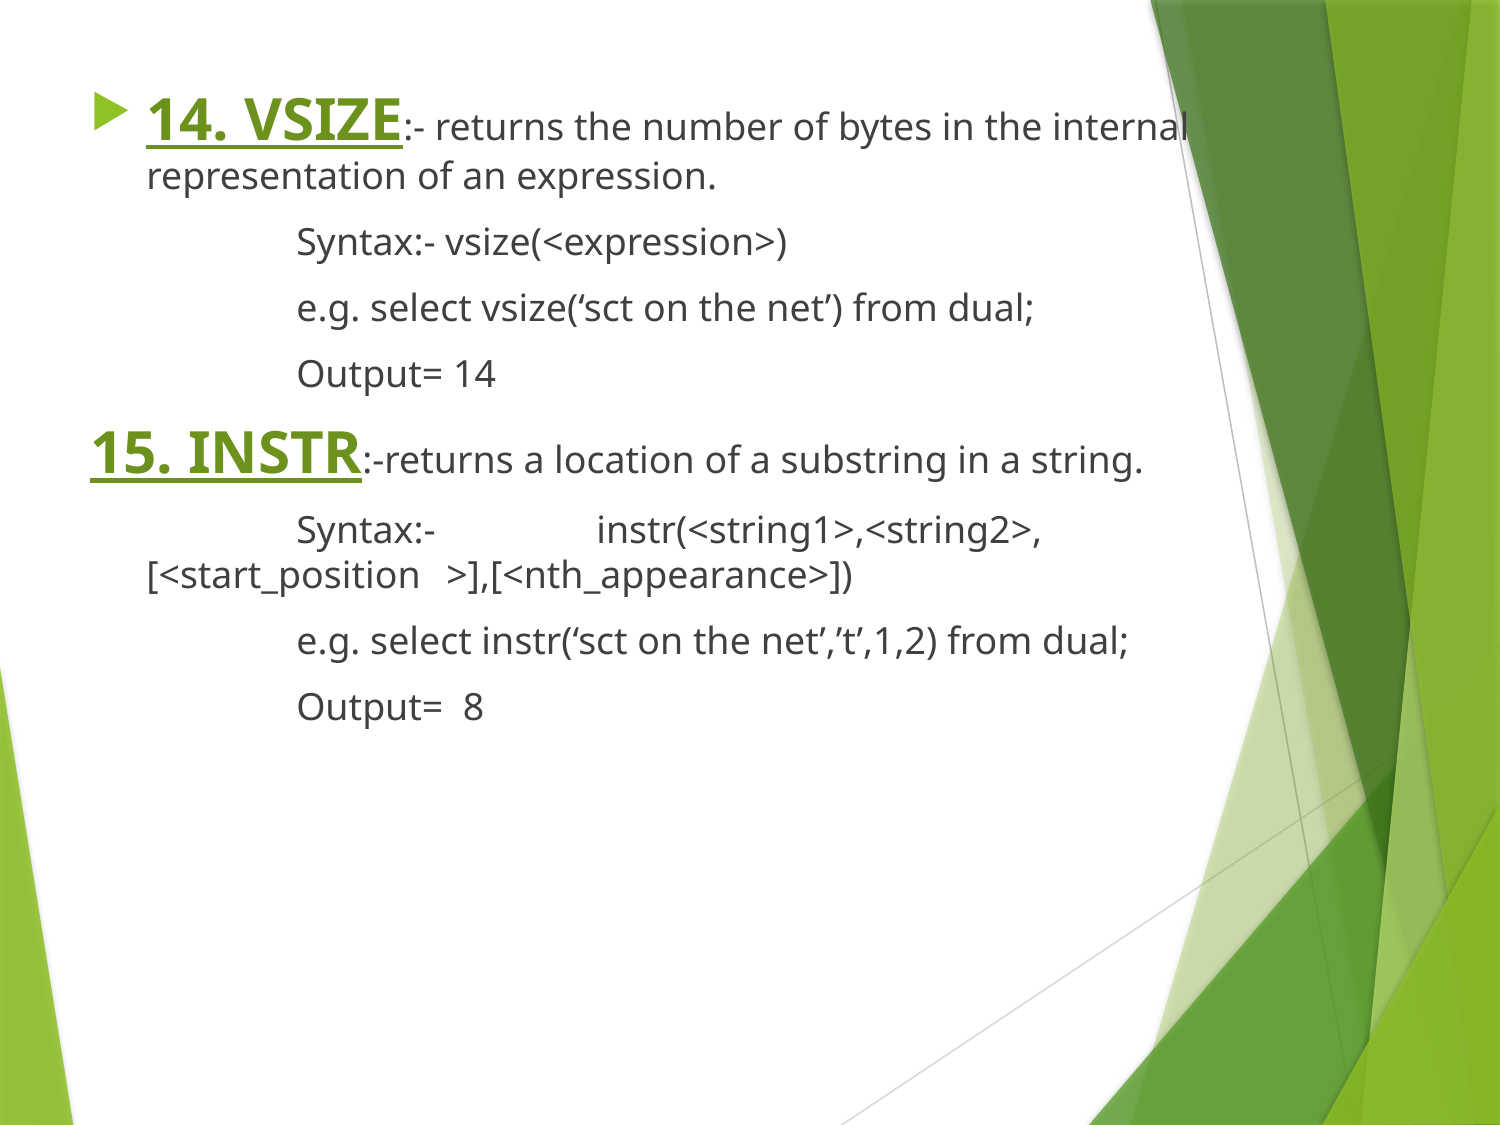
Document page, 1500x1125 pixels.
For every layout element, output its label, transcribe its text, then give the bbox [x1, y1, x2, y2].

list 14. VSIZE:- returns the number of bytes in the internal representation of an expression. Syntax:- vsize(<expression>) e.g. select vsize(‘sct on the net’) from dual; Output= 14 15. INSTR:-returns a location of a substring in a string. Syntax:- instr(<string1>,<string2>,[<start_position >],[<nth_appearance>]) e.g. select instr(‘sct on the net’,’t’,1,2) from dual; Output= 8 [75, 75, 1263, 1059]
